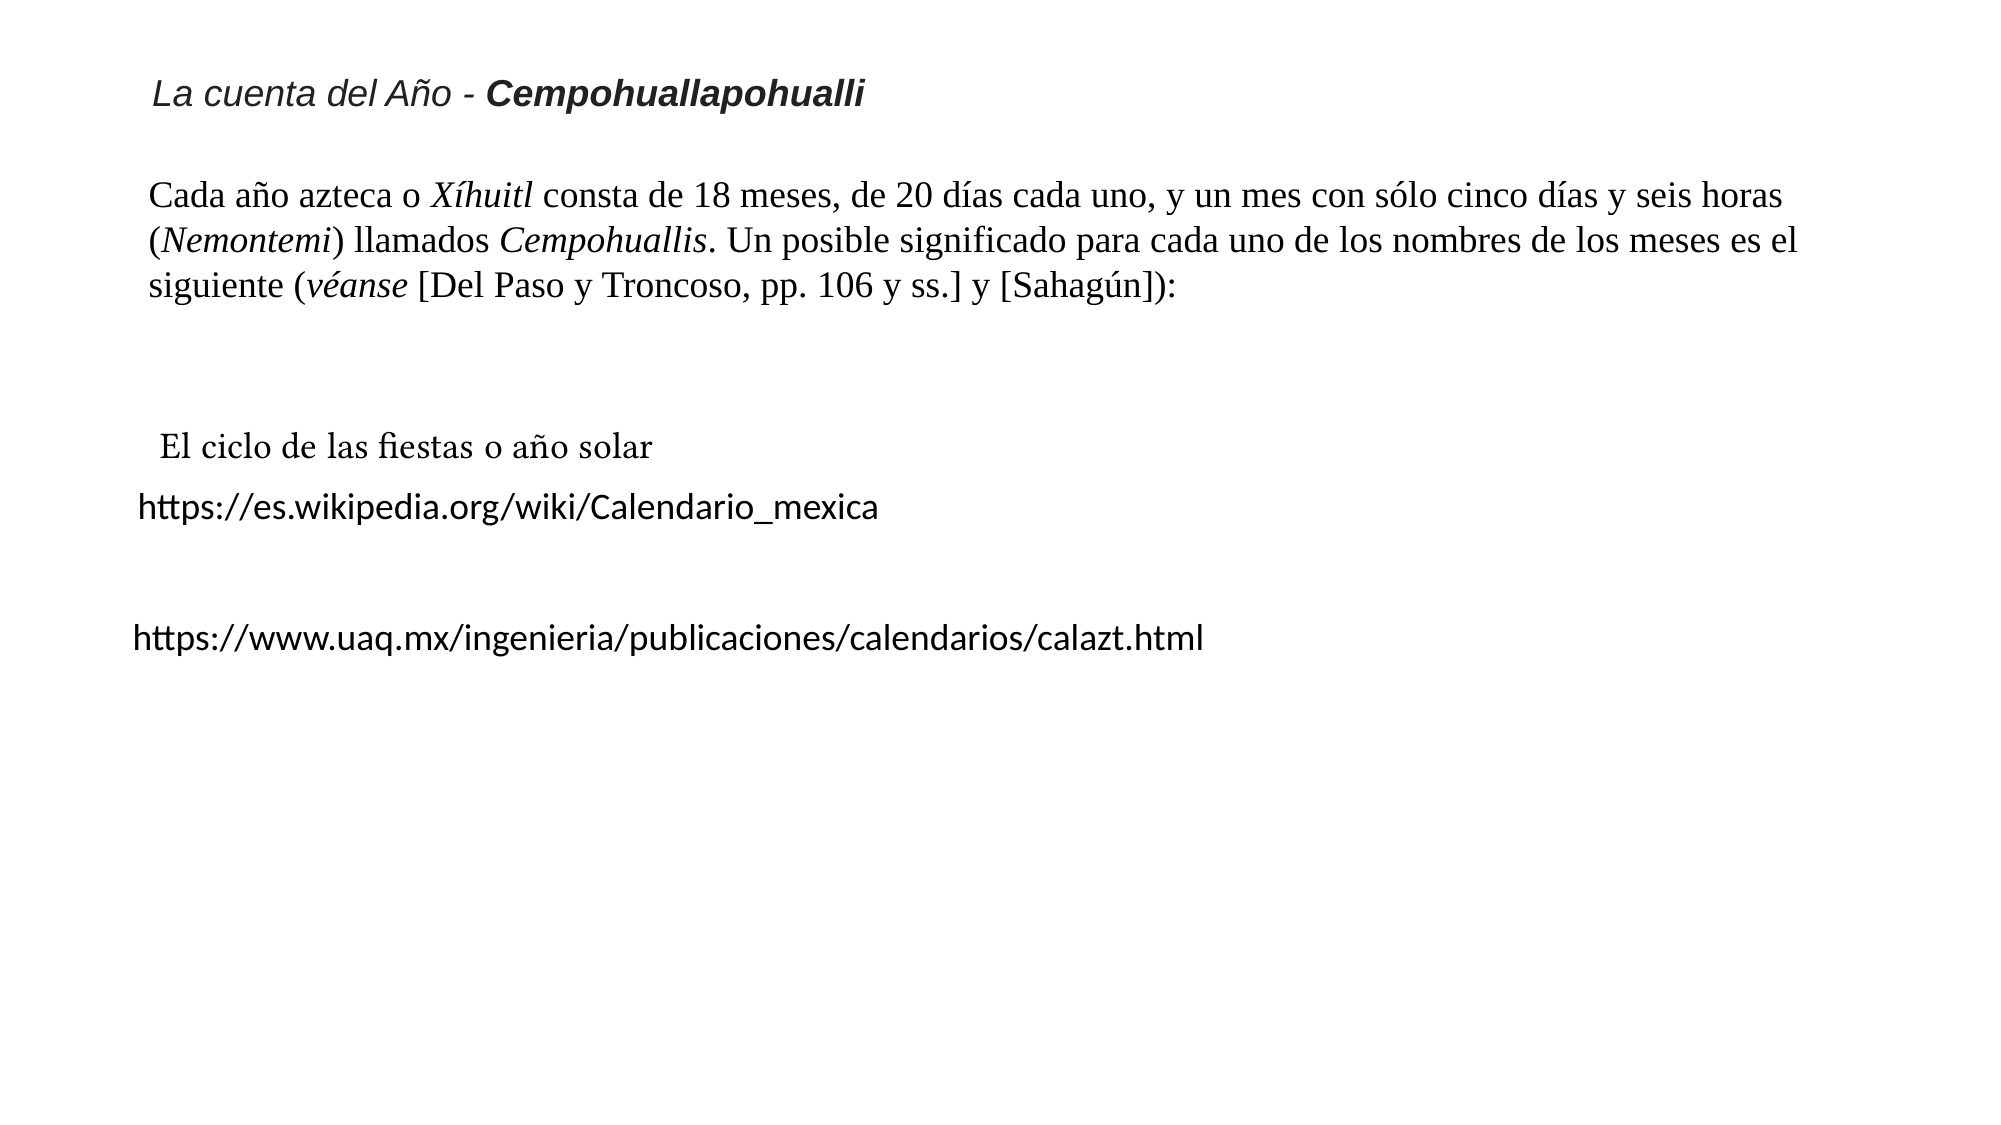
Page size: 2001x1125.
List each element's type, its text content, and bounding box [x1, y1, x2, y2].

text_box La cuenta del Año - Cempohuallapohualli [137, 61, 881, 121]
text_box Cada año azteca o Xíhuitl consta de 18 meses, de 20 días cada uno, y un mes con sólo cinco días y seis horas (Nemontemi) llamados Cempohuallis. Un posible significado para cada uno de los nombres de los meses es el siguiente (véanse [Del Paso y Troncoso, pp. 106 y ss.] y [Sahagún]): [133, 162, 1848, 312]
text_box https://es.wikipedia.org/wiki/Calendario_mexica [122, 474, 895, 535]
text_box El ciclo de las fiestas o año solar [146, 413, 670, 474]
text_box https://www.uaq.mx/ingenieria/publicaciones/calendarios/calazt.html [117, 605, 1529, 665]
